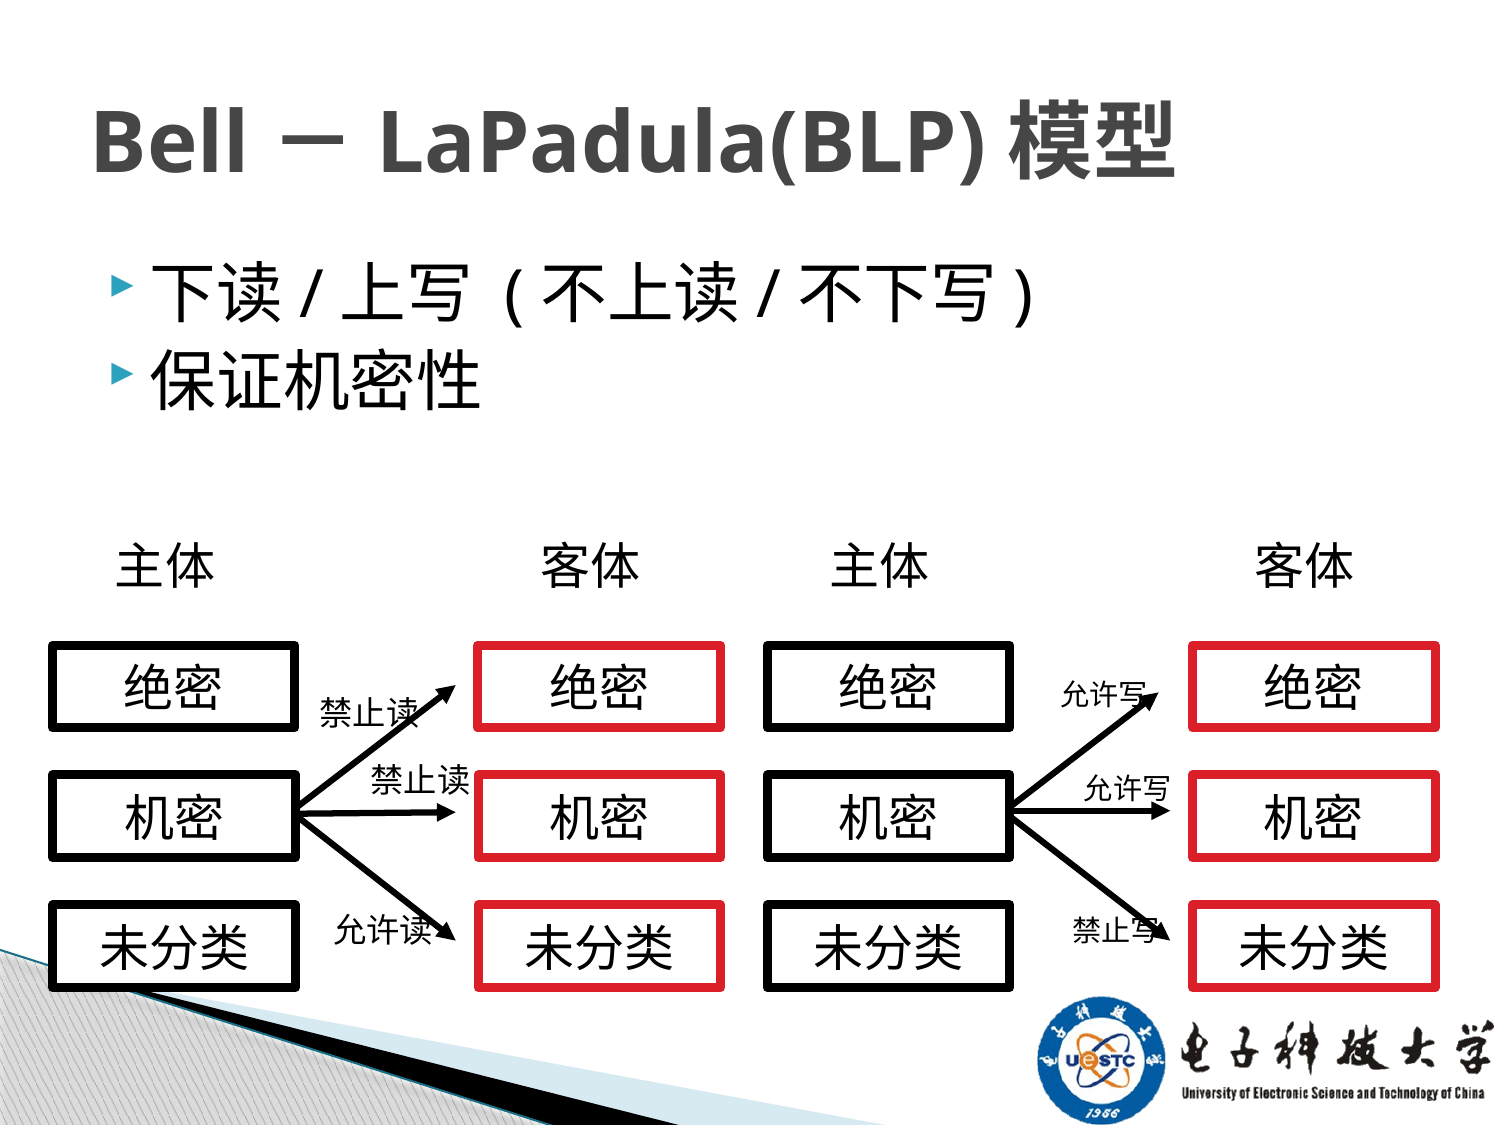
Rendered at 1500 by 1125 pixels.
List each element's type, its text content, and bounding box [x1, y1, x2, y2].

list 下读/上写 (不上读/不下写) 保证机密性 [75, 243, 1425, 986]
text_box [767, 526, 1465, 988]
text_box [52, 526, 751, 988]
title Bell－LaPadula(BLP)模型 [75, 45, 1425, 233]
picture [1037, 995, 1495, 1125]
